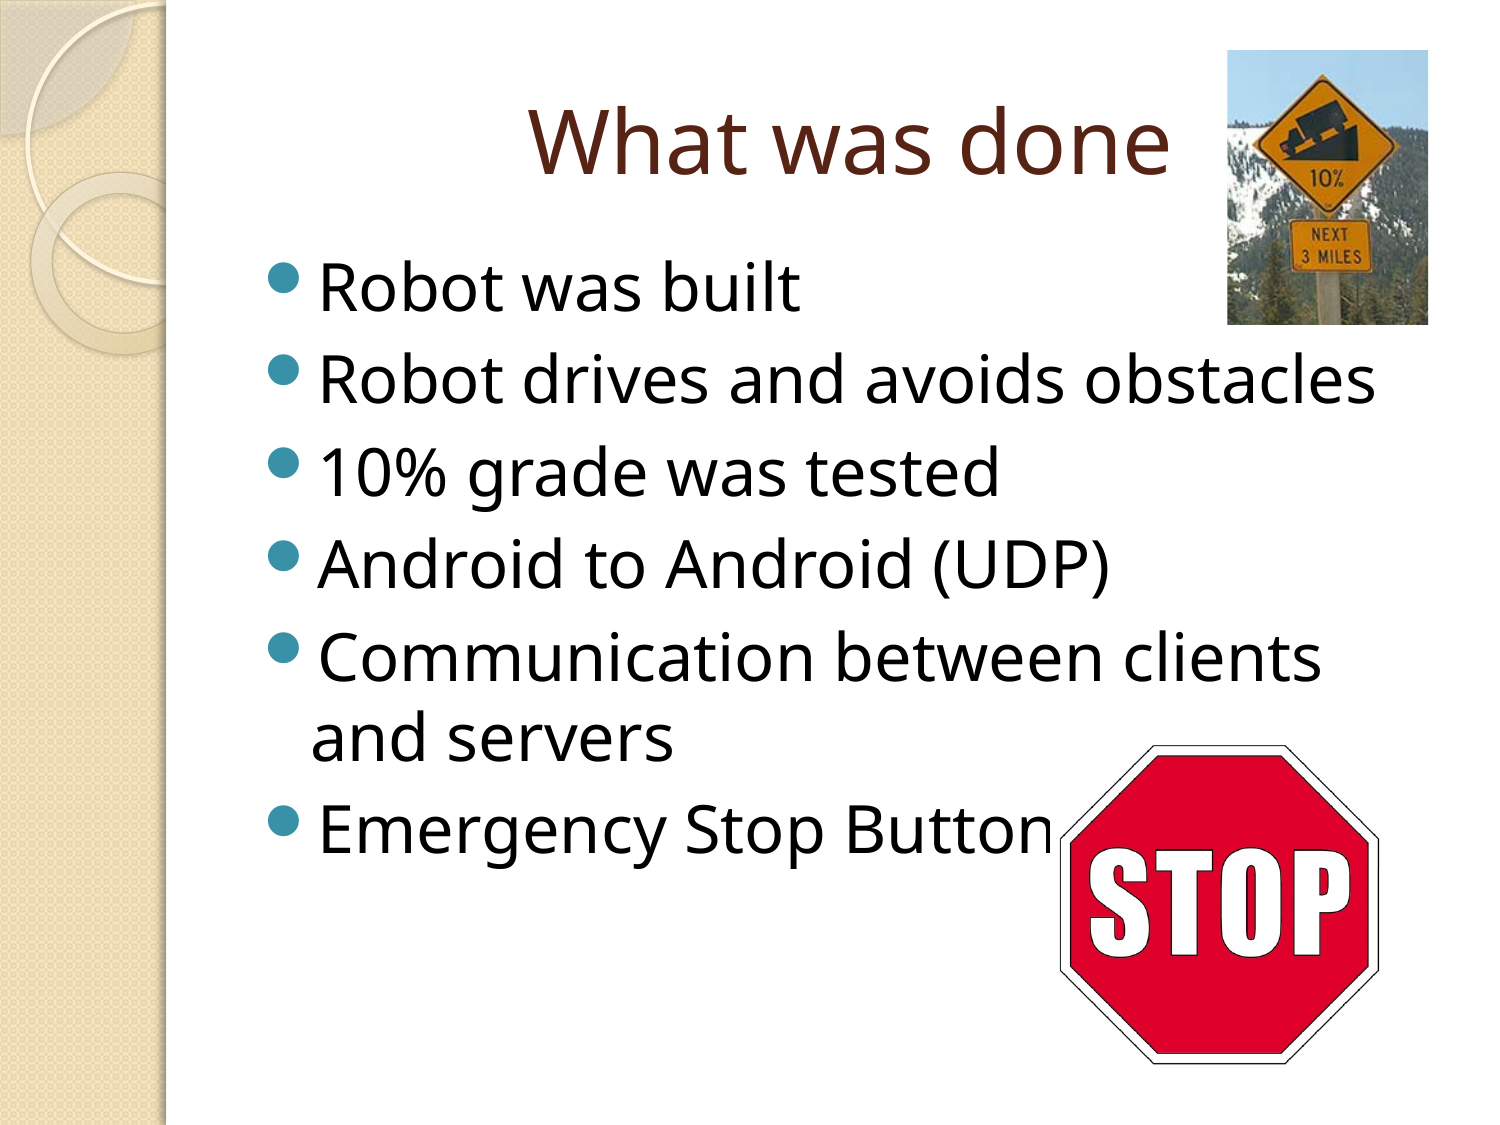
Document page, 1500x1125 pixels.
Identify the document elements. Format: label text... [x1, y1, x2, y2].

title What was done [235, 45, 1466, 233]
list Robot was built Robot drives and avoids obstacles 10% grade was tested Android to Android (UDP) Communication between clients and servers Emergency Stop Button [235, 237, 1466, 1025]
picture [1049, 737, 1388, 1076]
picture [1226, 49, 1429, 326]
